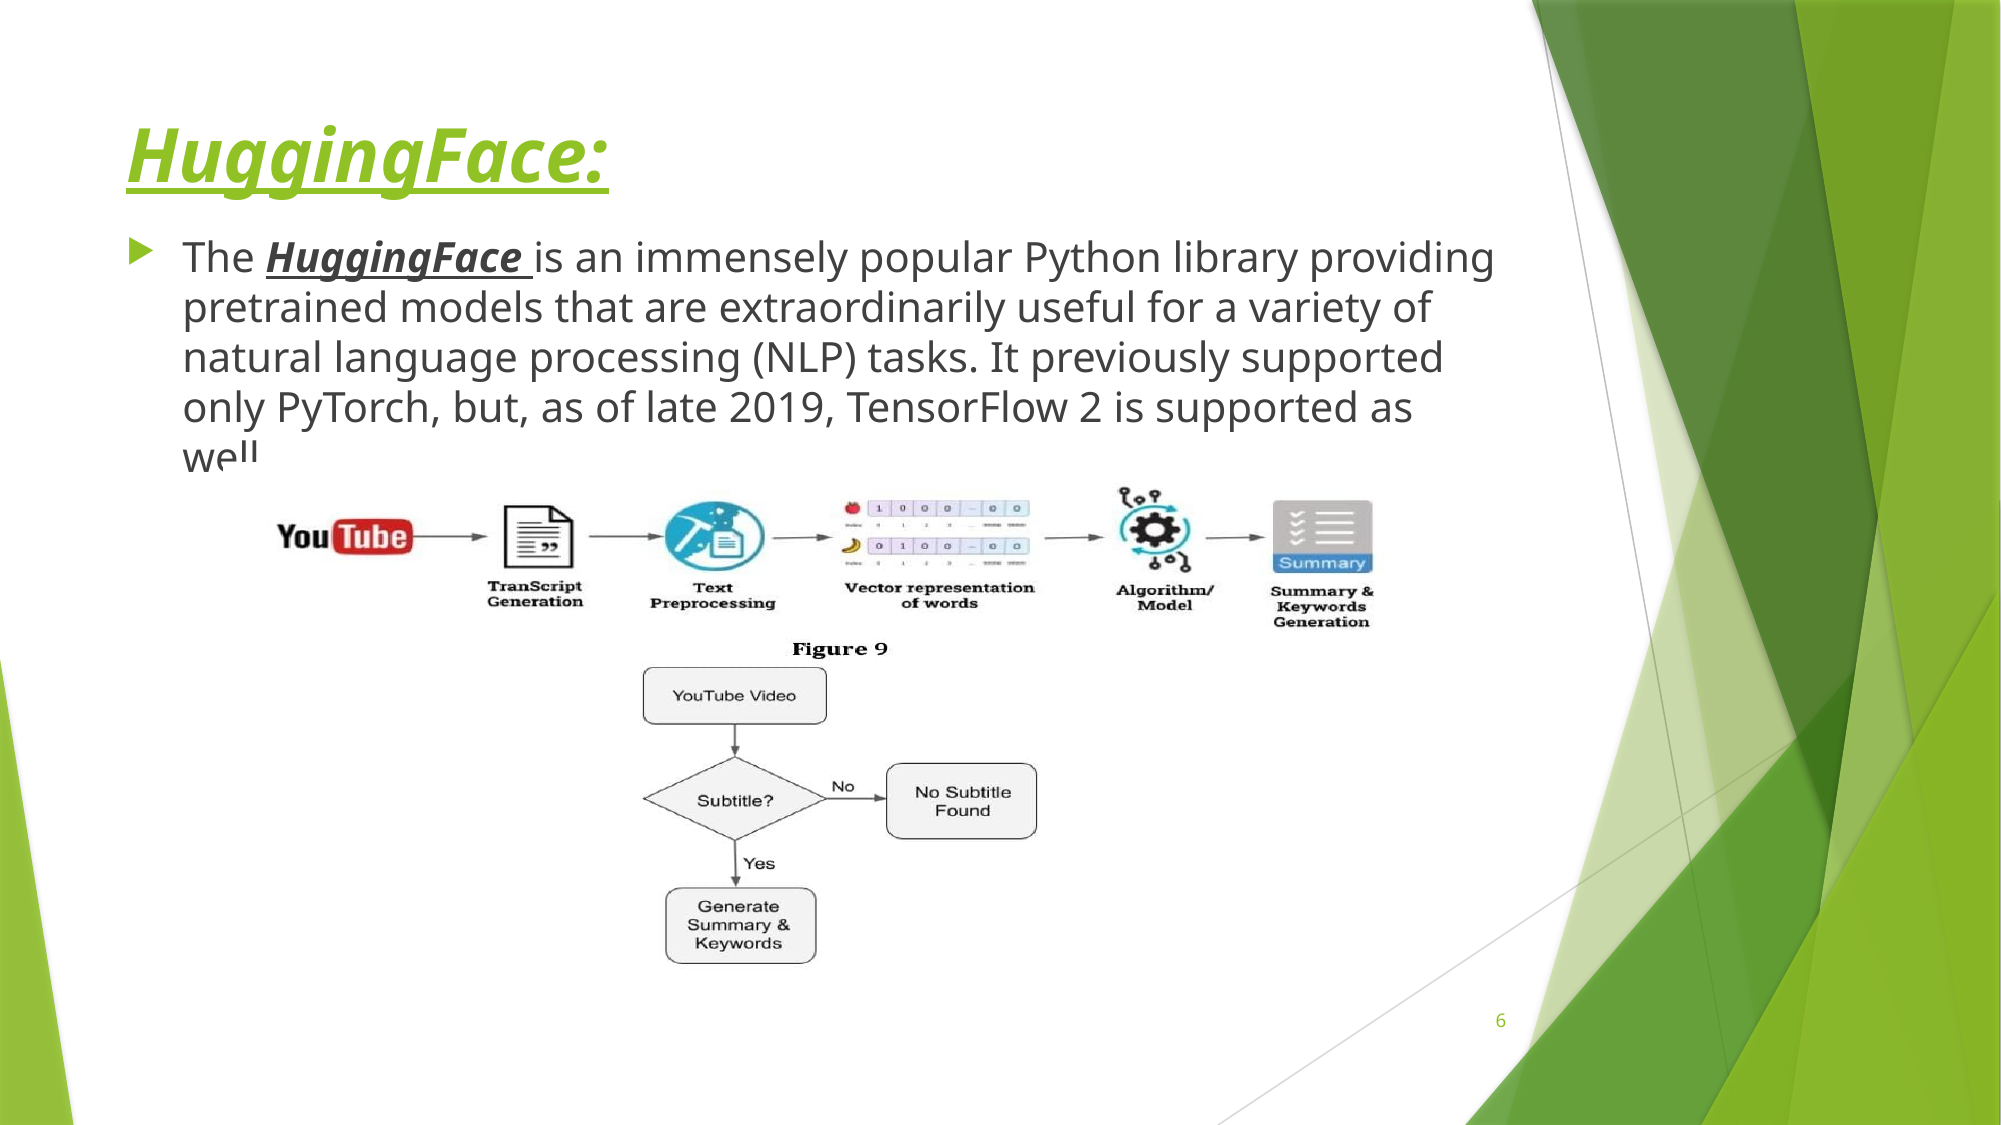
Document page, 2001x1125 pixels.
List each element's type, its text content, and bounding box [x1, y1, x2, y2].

picture [223, 462, 1449, 971]
slide_number 6 [1409, 991, 1522, 1051]
list The HuggingFace is an immensely popular Python library providing pretrained models that are extraordinarily useful for a variety of natural language processing (NLP) tasks. It previously supported only PyTorch, but, as of late 2019, TensorFlow 2 is supported as well. [111, 222, 1522, 860]
title HuggingFace: [111, 99, 1522, 222]
